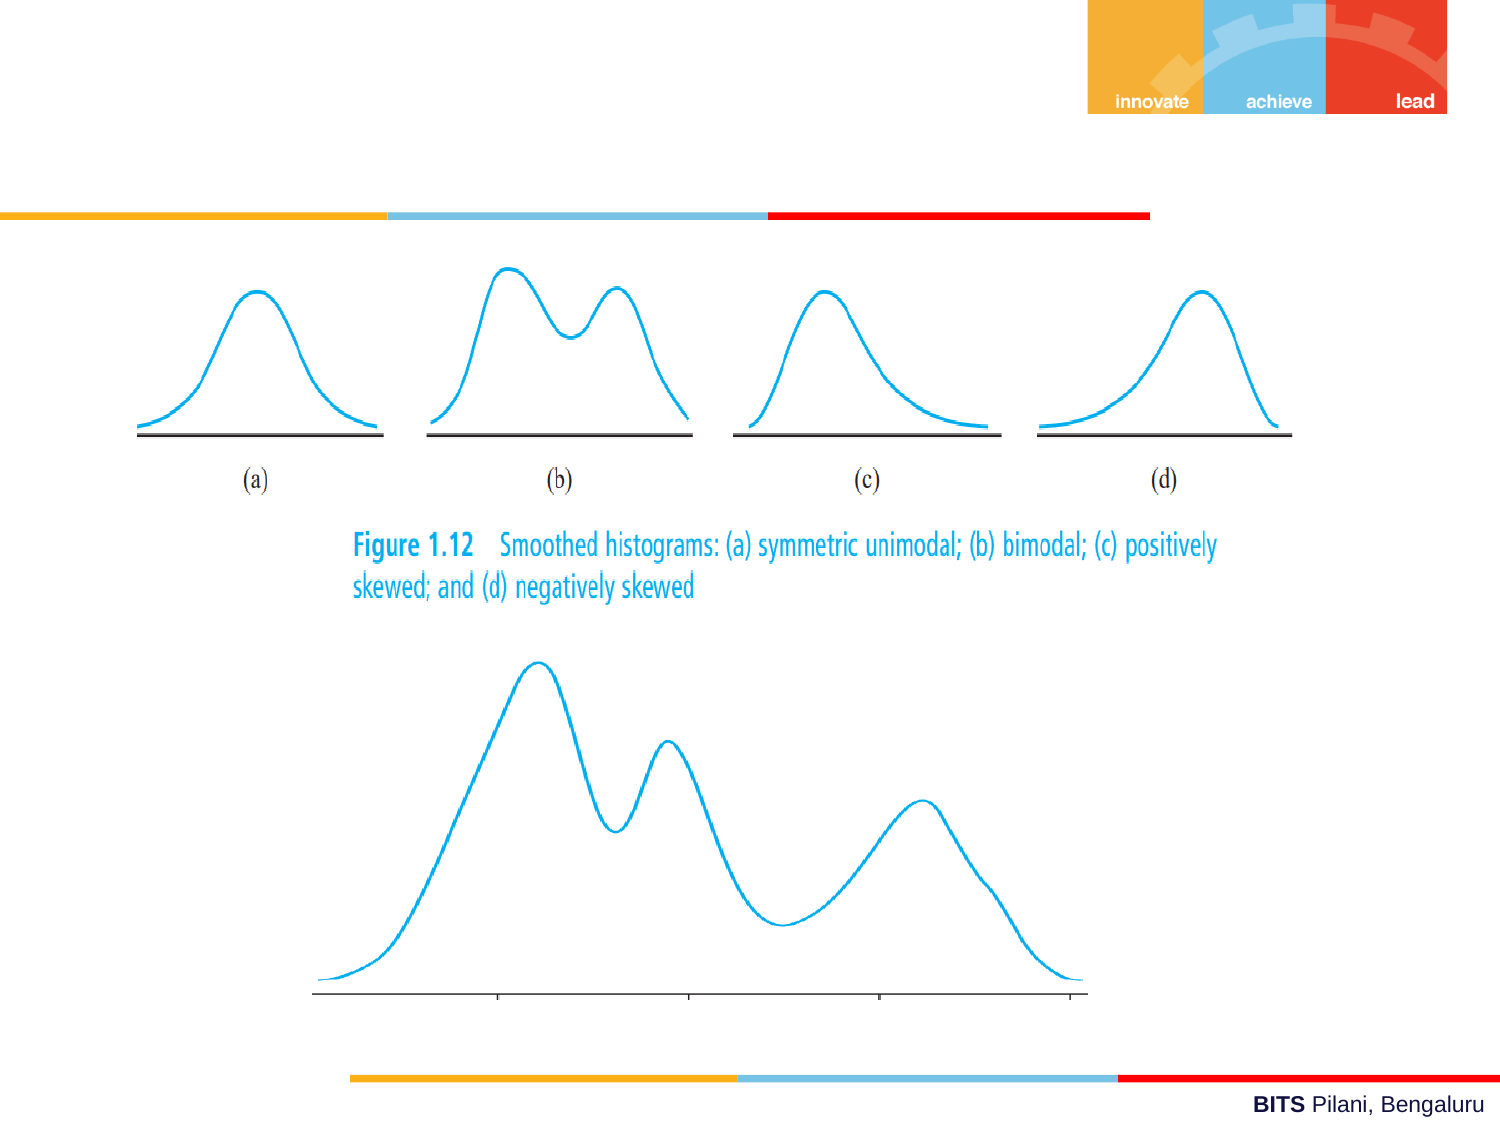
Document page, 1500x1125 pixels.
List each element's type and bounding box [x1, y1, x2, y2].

picture [1087, 0, 1448, 114]
picture [137, 262, 1301, 1001]
